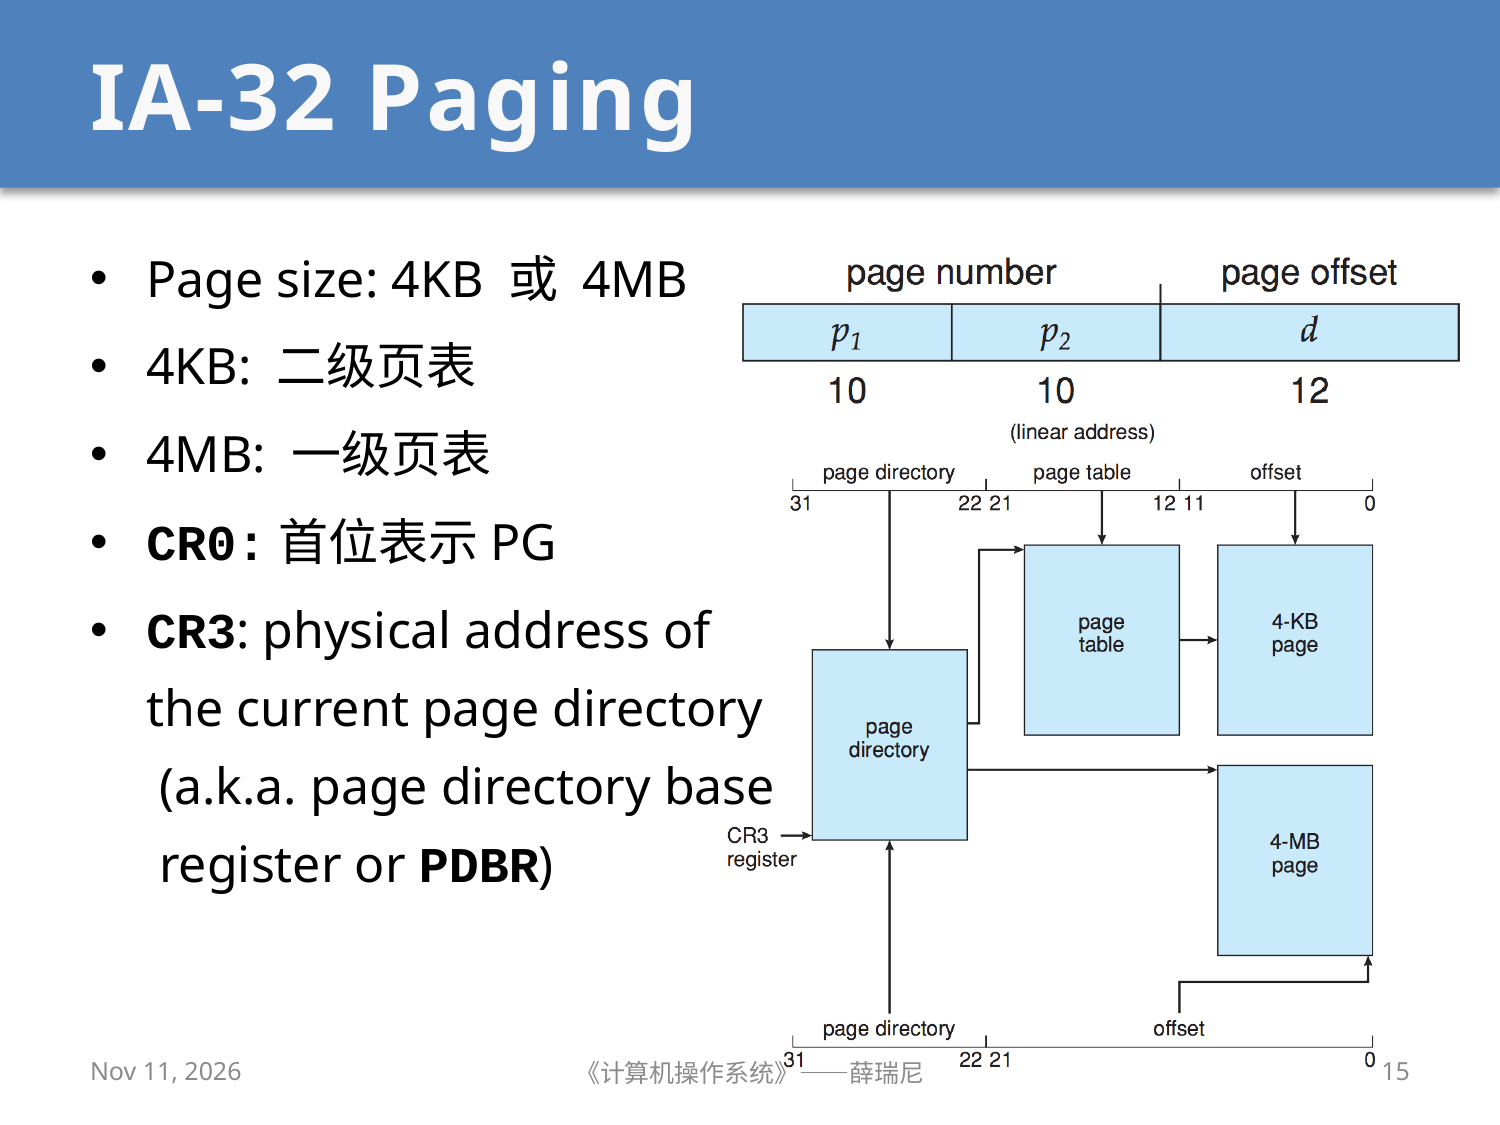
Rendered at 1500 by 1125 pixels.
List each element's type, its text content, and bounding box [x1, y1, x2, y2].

title IA-32 Paging [75, 0, 1425, 188]
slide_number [75, 1042, 425, 1103]
footer 《计算机操作系统》——薛瑞尼 [512, 1042, 988, 1103]
picture [702, 240, 1470, 1078]
list Page size: 4KB 或 4MB 4KB: 二级页表 4MB: 一级页表 CR0:首位表示PG CR3: physical address of the current page directory (a.k.a. page directory base register or PDBR) [75, 221, 1425, 1021]
slide_number 15 [1074, 1042, 1425, 1103]
